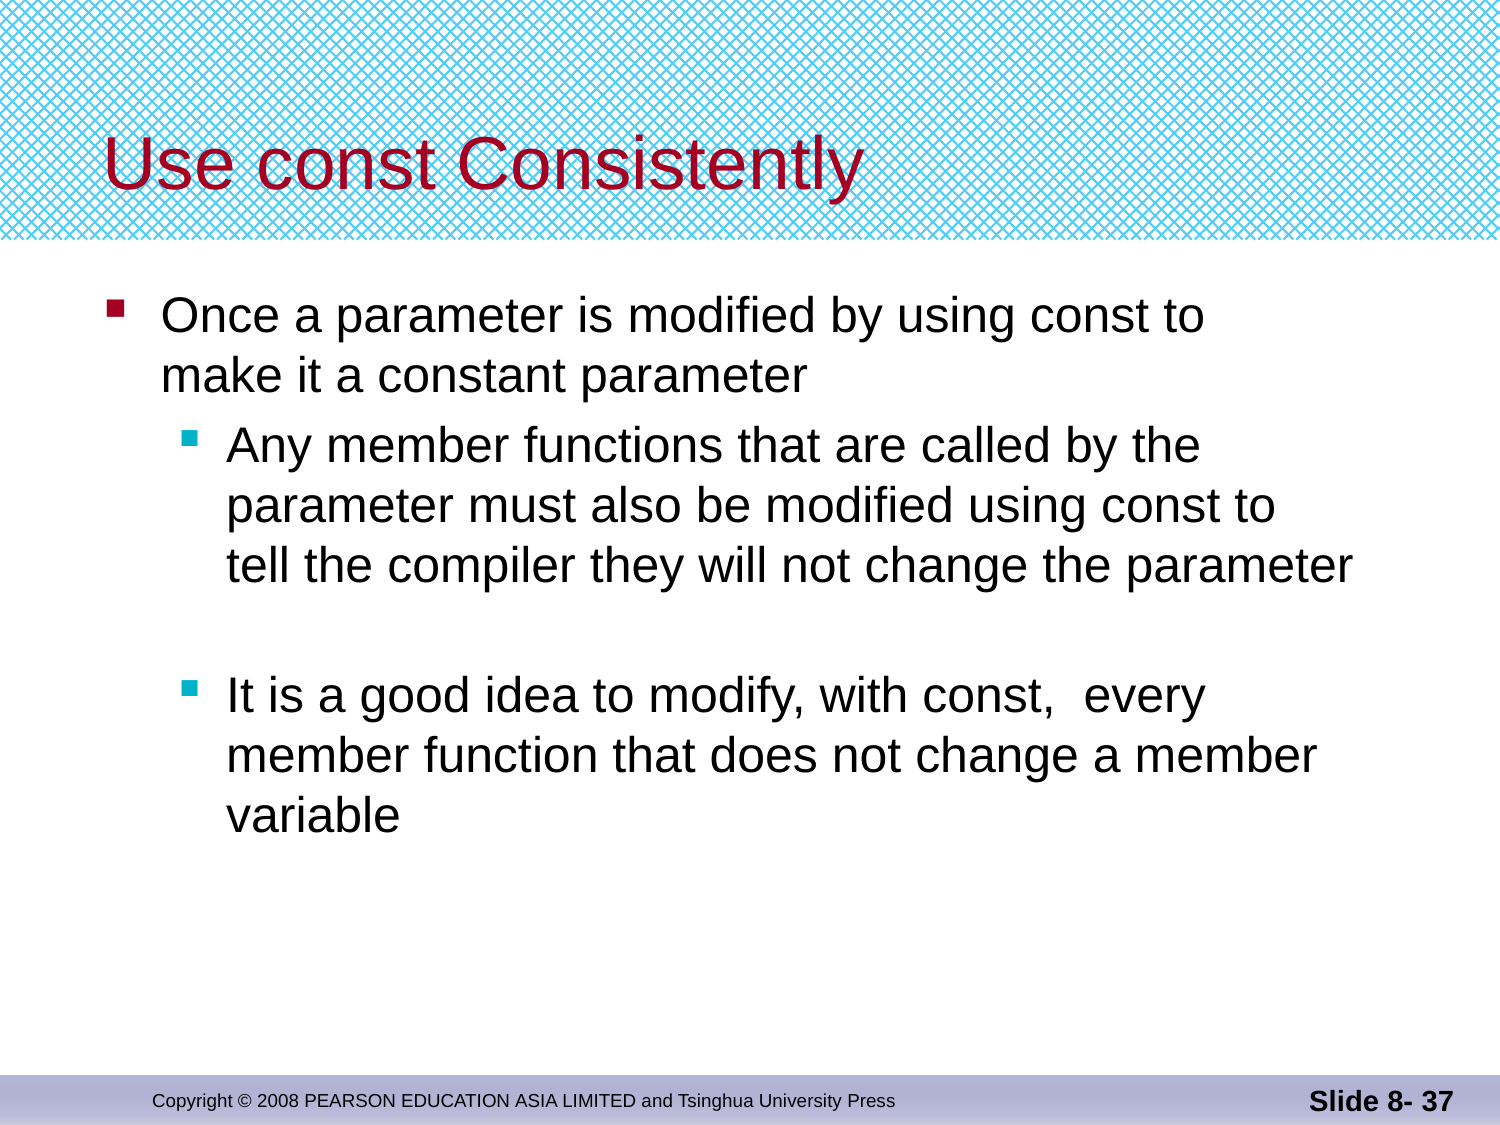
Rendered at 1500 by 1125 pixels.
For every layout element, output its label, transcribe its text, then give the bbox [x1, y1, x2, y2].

slide_number Slide 8- 37 [1156, 1050, 1469, 1125]
title Use const Consistently [87, 49, 1450, 213]
list Once a parameter is modified by using const to make it a constant parameter Any member functions that are called by the parameter must also be modified using const to tell the compiler they will not change the parameter It is a good idea to modify, with const, every member function that does not change a member variable [89, 275, 1450, 1025]
